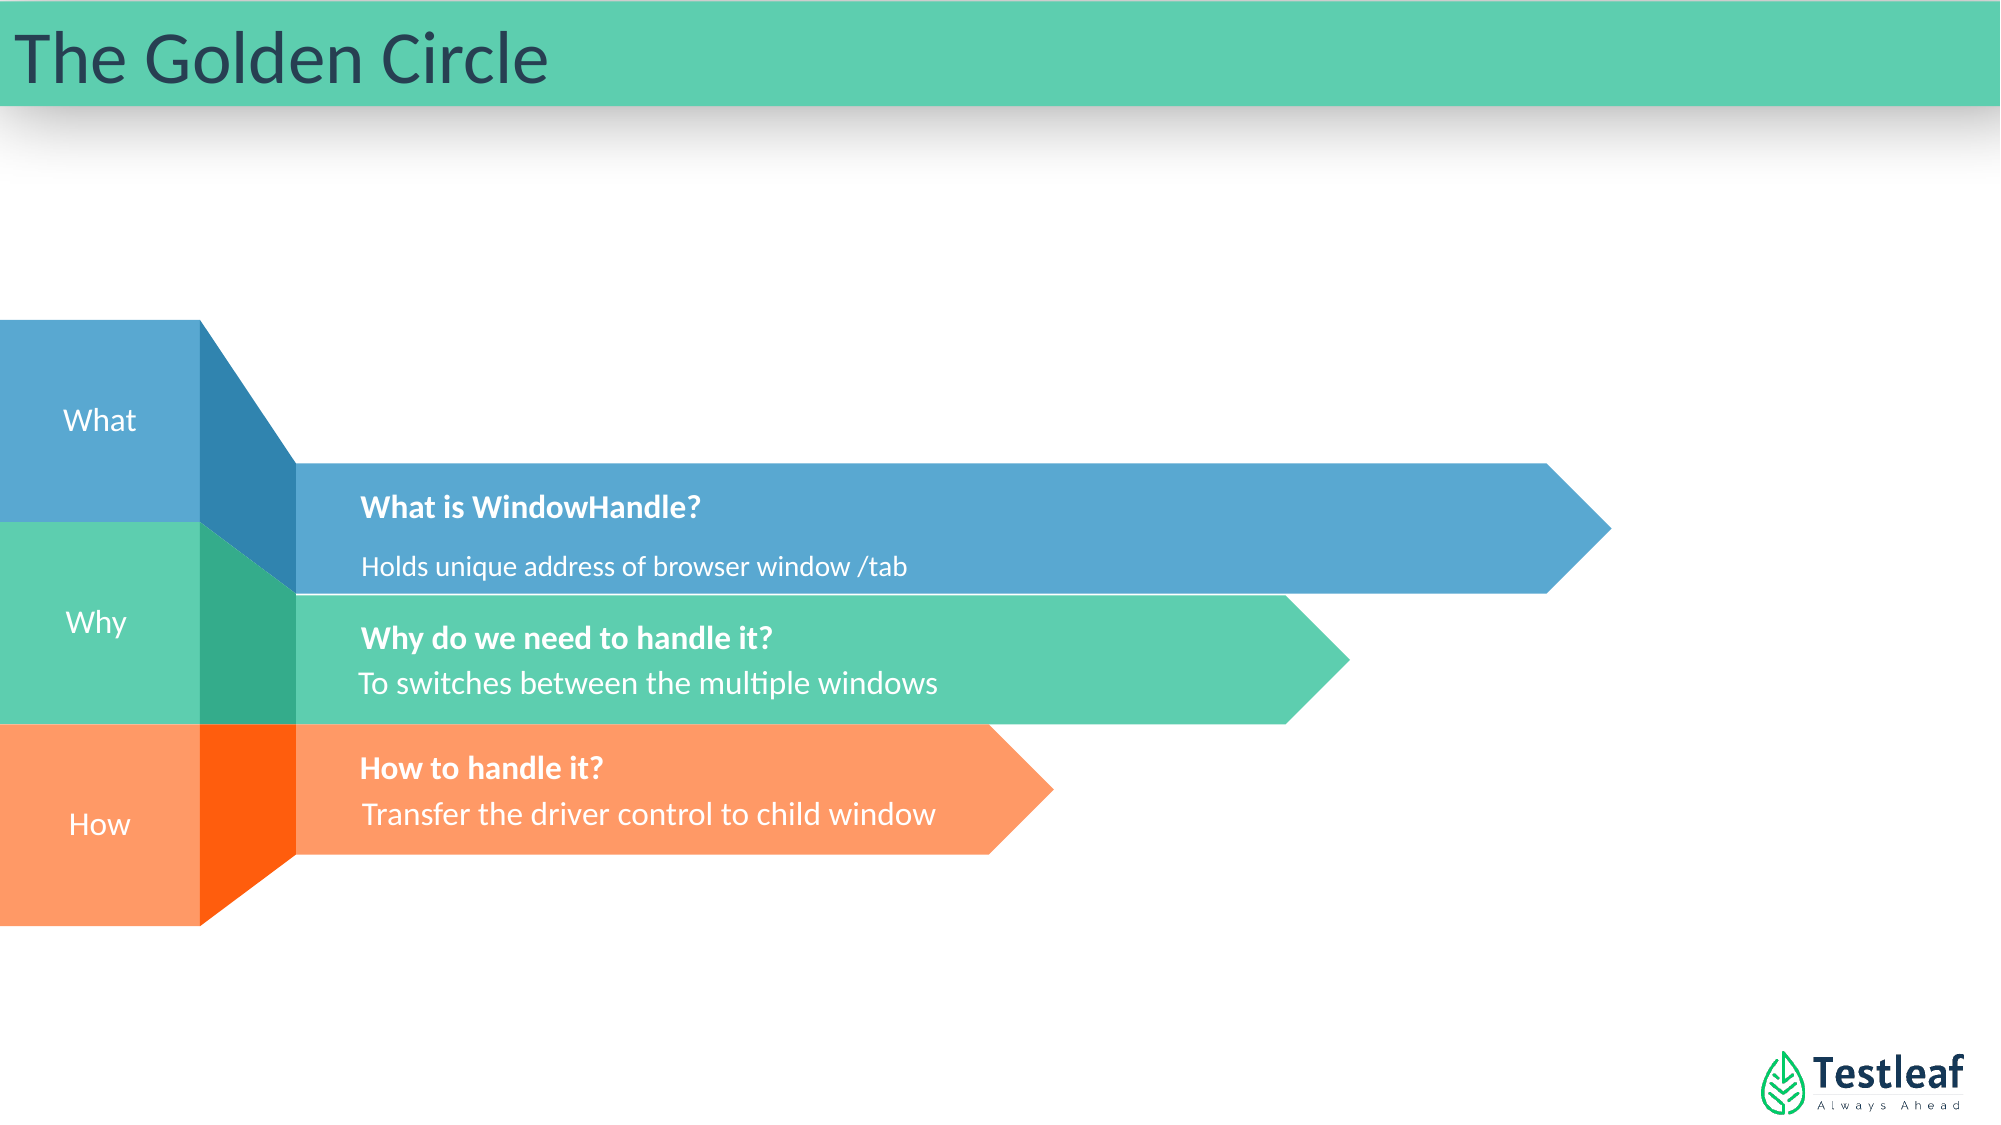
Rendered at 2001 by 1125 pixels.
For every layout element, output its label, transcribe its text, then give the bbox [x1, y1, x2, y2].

text_box Holds unique address of browser window /tab [346, 536, 923, 590]
text_box What [48, 390, 152, 446]
text_box [0, 724, 199, 927]
text_box [0, 319, 199, 522]
text_box How [54, 794, 146, 850]
text_box [0, 522, 199, 724]
text_box The Golden Circle [0, 1, 2000, 107]
text_box How to handle it? [345, 738, 620, 794]
picture [1761, 1051, 1964, 1115]
text_box [296, 724, 1054, 855]
text_box [199, 319, 296, 592]
text_box [296, 463, 1612, 594]
text_box Why do we need to handle it? [346, 608, 790, 653]
text_box To switches between the multiple windows [343, 653, 1134, 709]
text_box Transfer the driver control to child window [347, 781, 960, 840]
text_box [199, 522, 296, 724]
text_box [199, 724, 296, 927]
text_box What is WindowHandle? [345, 477, 718, 533]
text_box Why [50, 592, 150, 648]
text_box [296, 595, 1351, 725]
